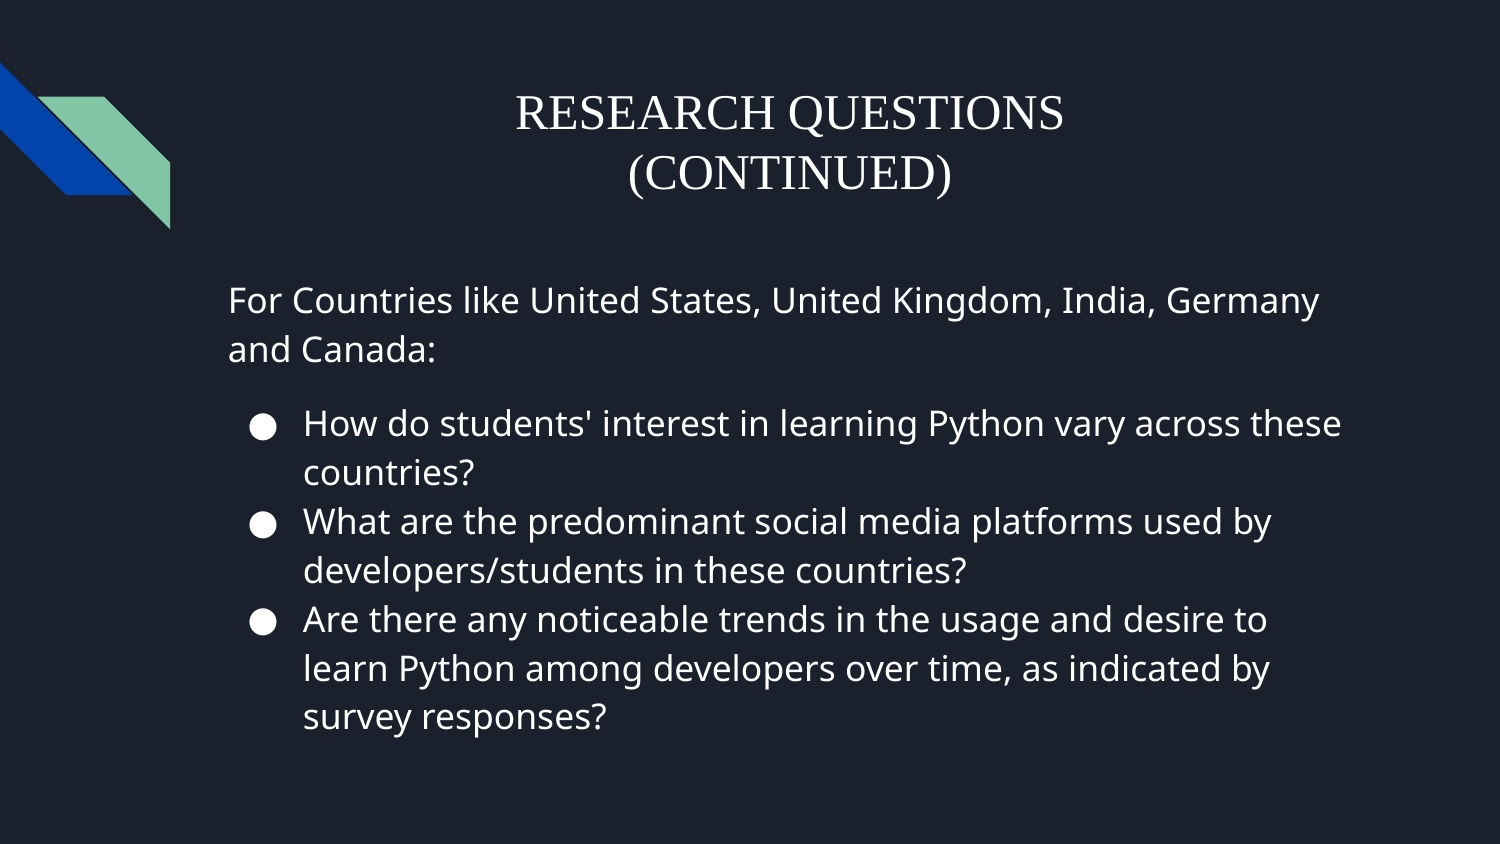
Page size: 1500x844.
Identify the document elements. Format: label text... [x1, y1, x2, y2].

list For Countries like United States, United Kingdom, India, Germany and Canada: How do students' interest in learning Python vary across these countries? What are the predominant social media platforms used by developers/students in these countries? Are there any noticeable trends in the usage and desire to learn Python among developers over time, as indicated by survey responses? [212, 257, 1368, 762]
title RESEARCH QUESTIONS (CONTINUED) [212, 64, 1368, 215]
